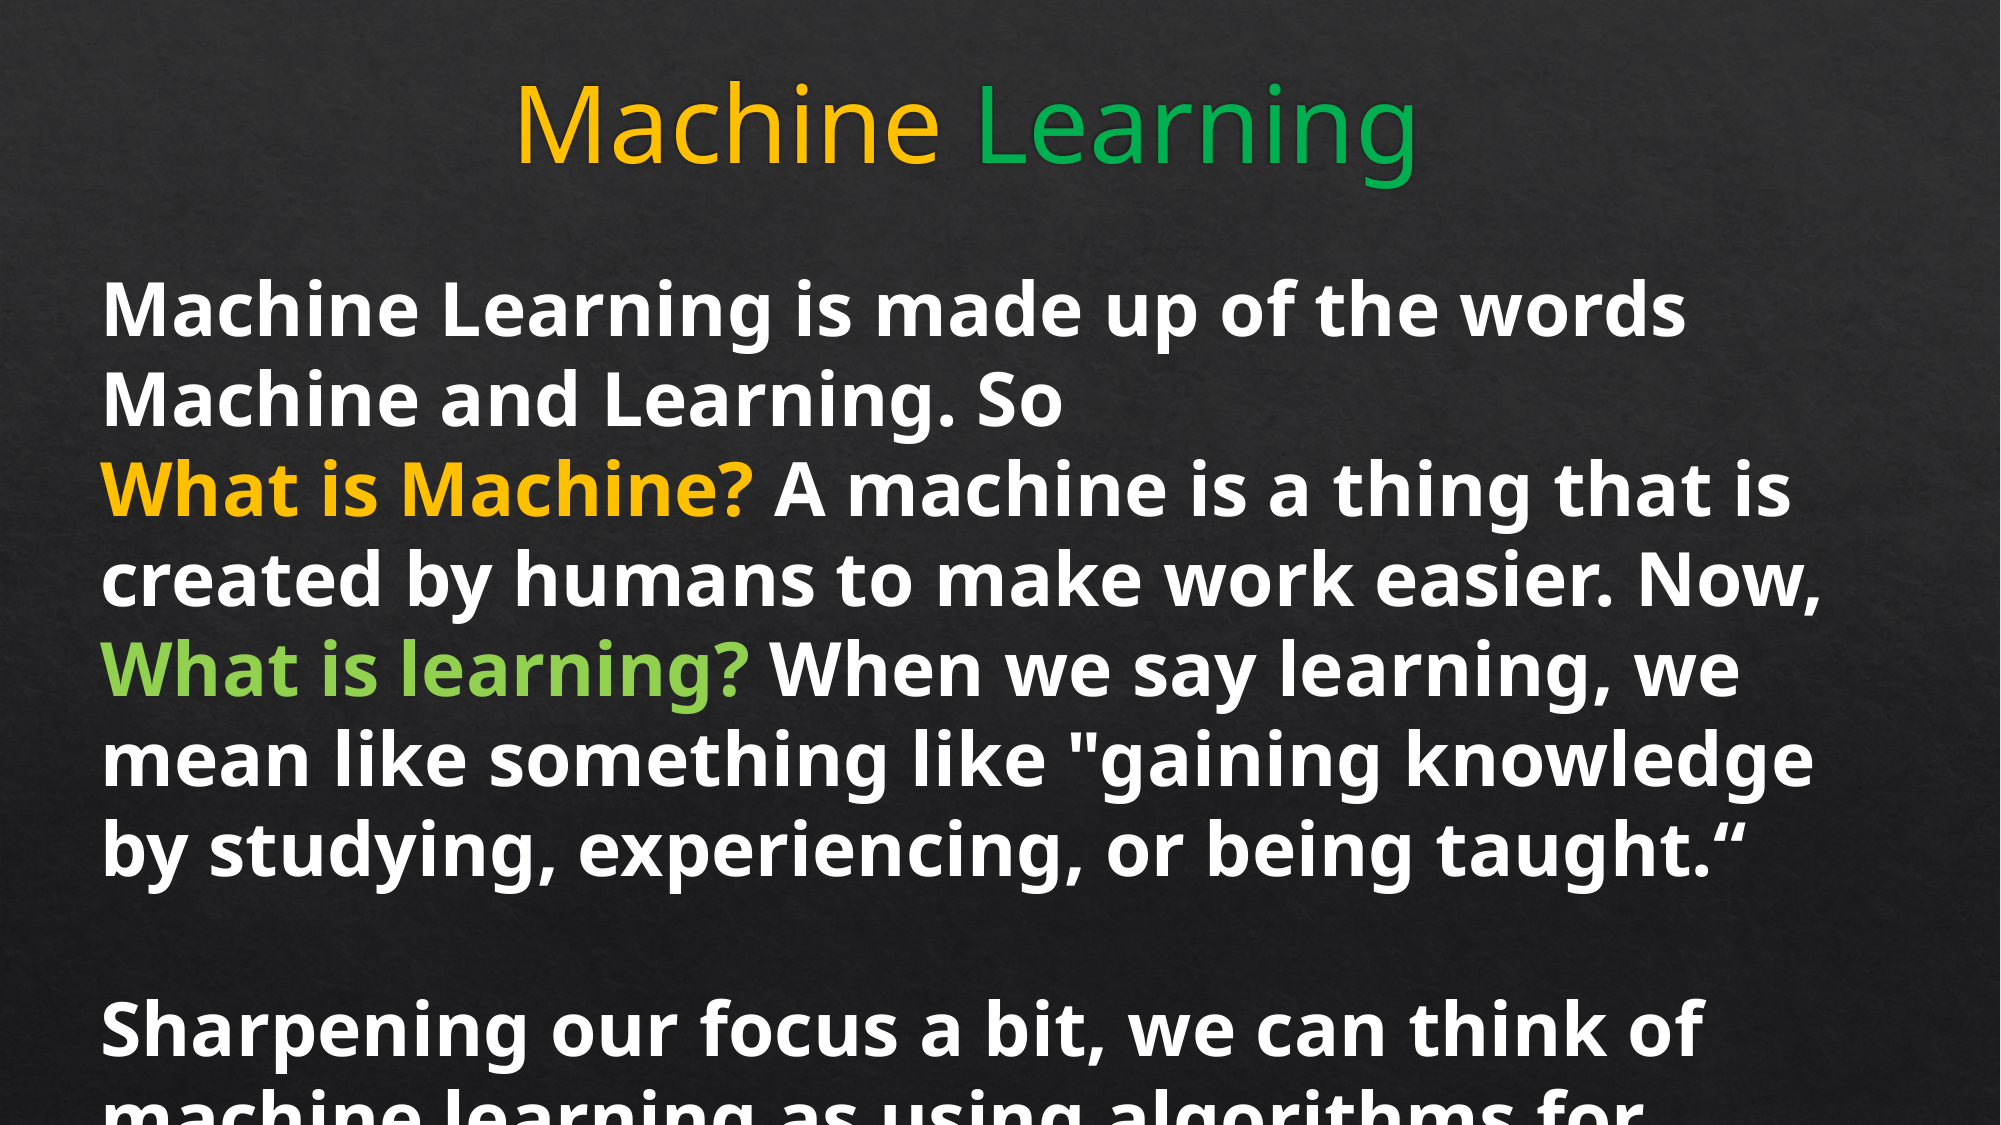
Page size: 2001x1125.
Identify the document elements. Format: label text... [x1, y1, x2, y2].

subtitle Machine Learning [496, 47, 1466, 252]
text_box Machine Learning is made up of the words Machine and Learning. So What is Machine? A machine is a thing that is created by humans to make work easier. Now, What is learning? When we say learning, we mean like something like "gaining knowledge by studying, experiencing, or being taught.“ Sharpening our focus a bit, we can think of machine learning as using algorithms for acquiring structural descriptions from data examples. [85, 254, 1915, 1125]
